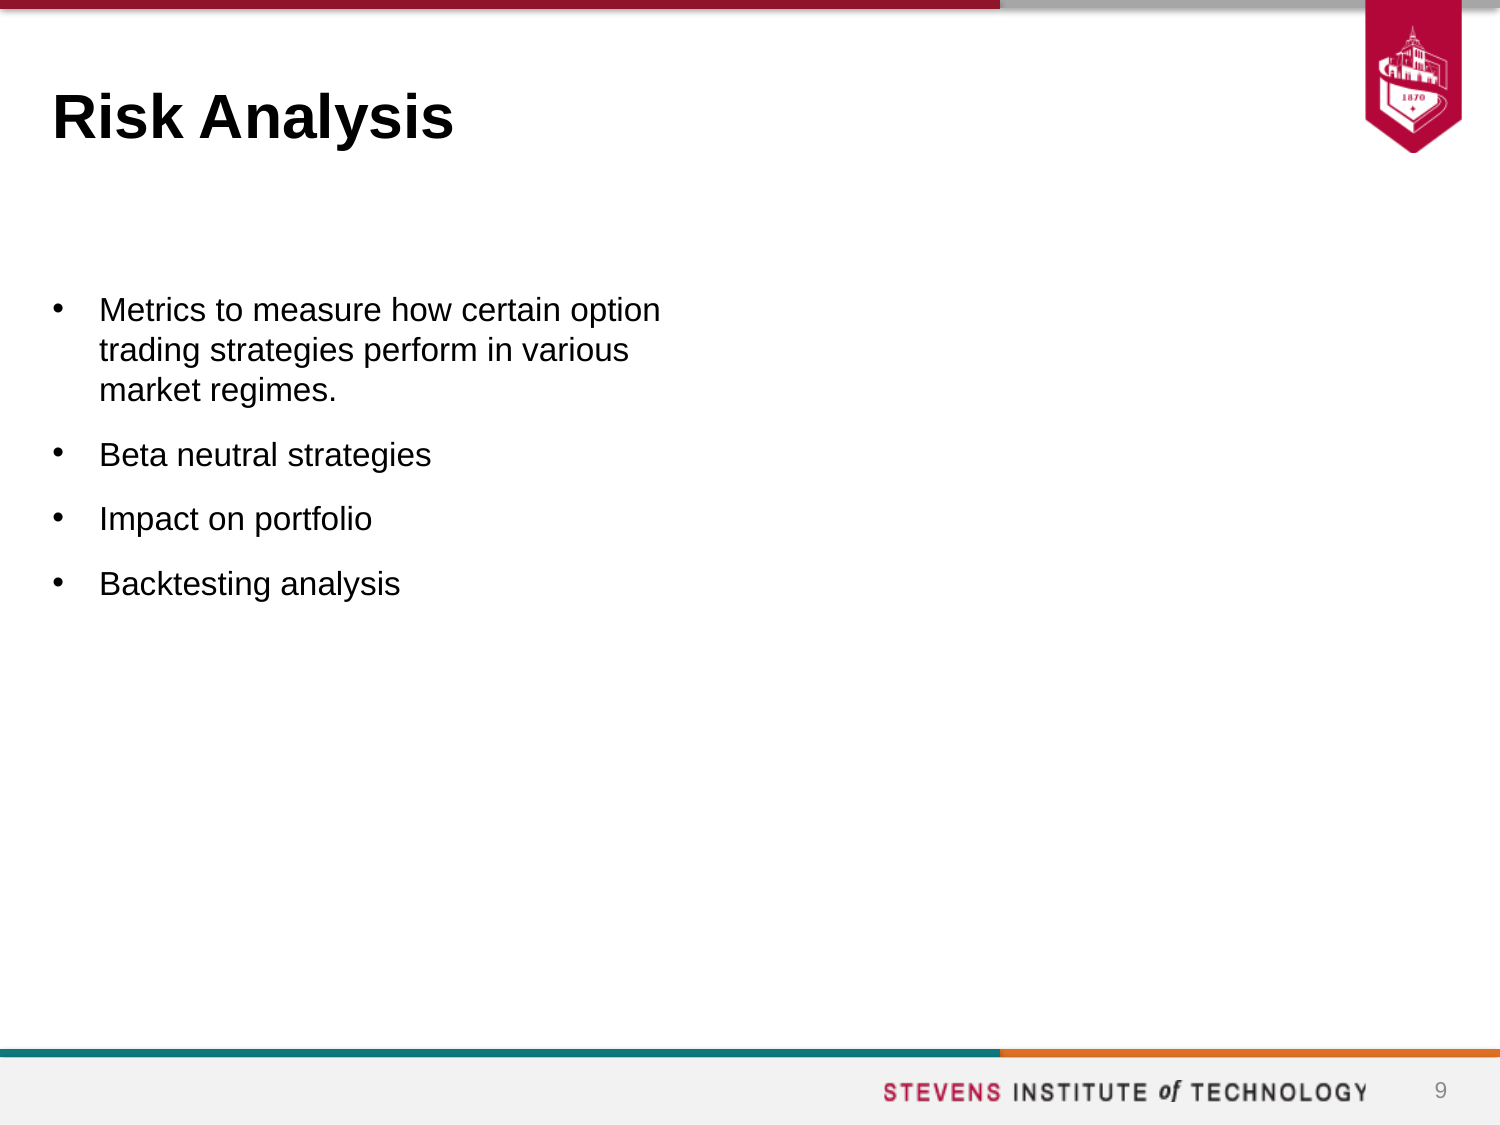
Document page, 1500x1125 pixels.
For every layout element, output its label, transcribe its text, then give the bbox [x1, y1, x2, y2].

title Risk Analysis [37, 68, 1236, 157]
list Metrics to measure how certain option trading strategies perform in various market regimes. Beta neutral strategies Impact on portfolio Backtesting analysis [37, 280, 734, 1000]
slide_number 9 [1401, 1059, 1481, 1120]
